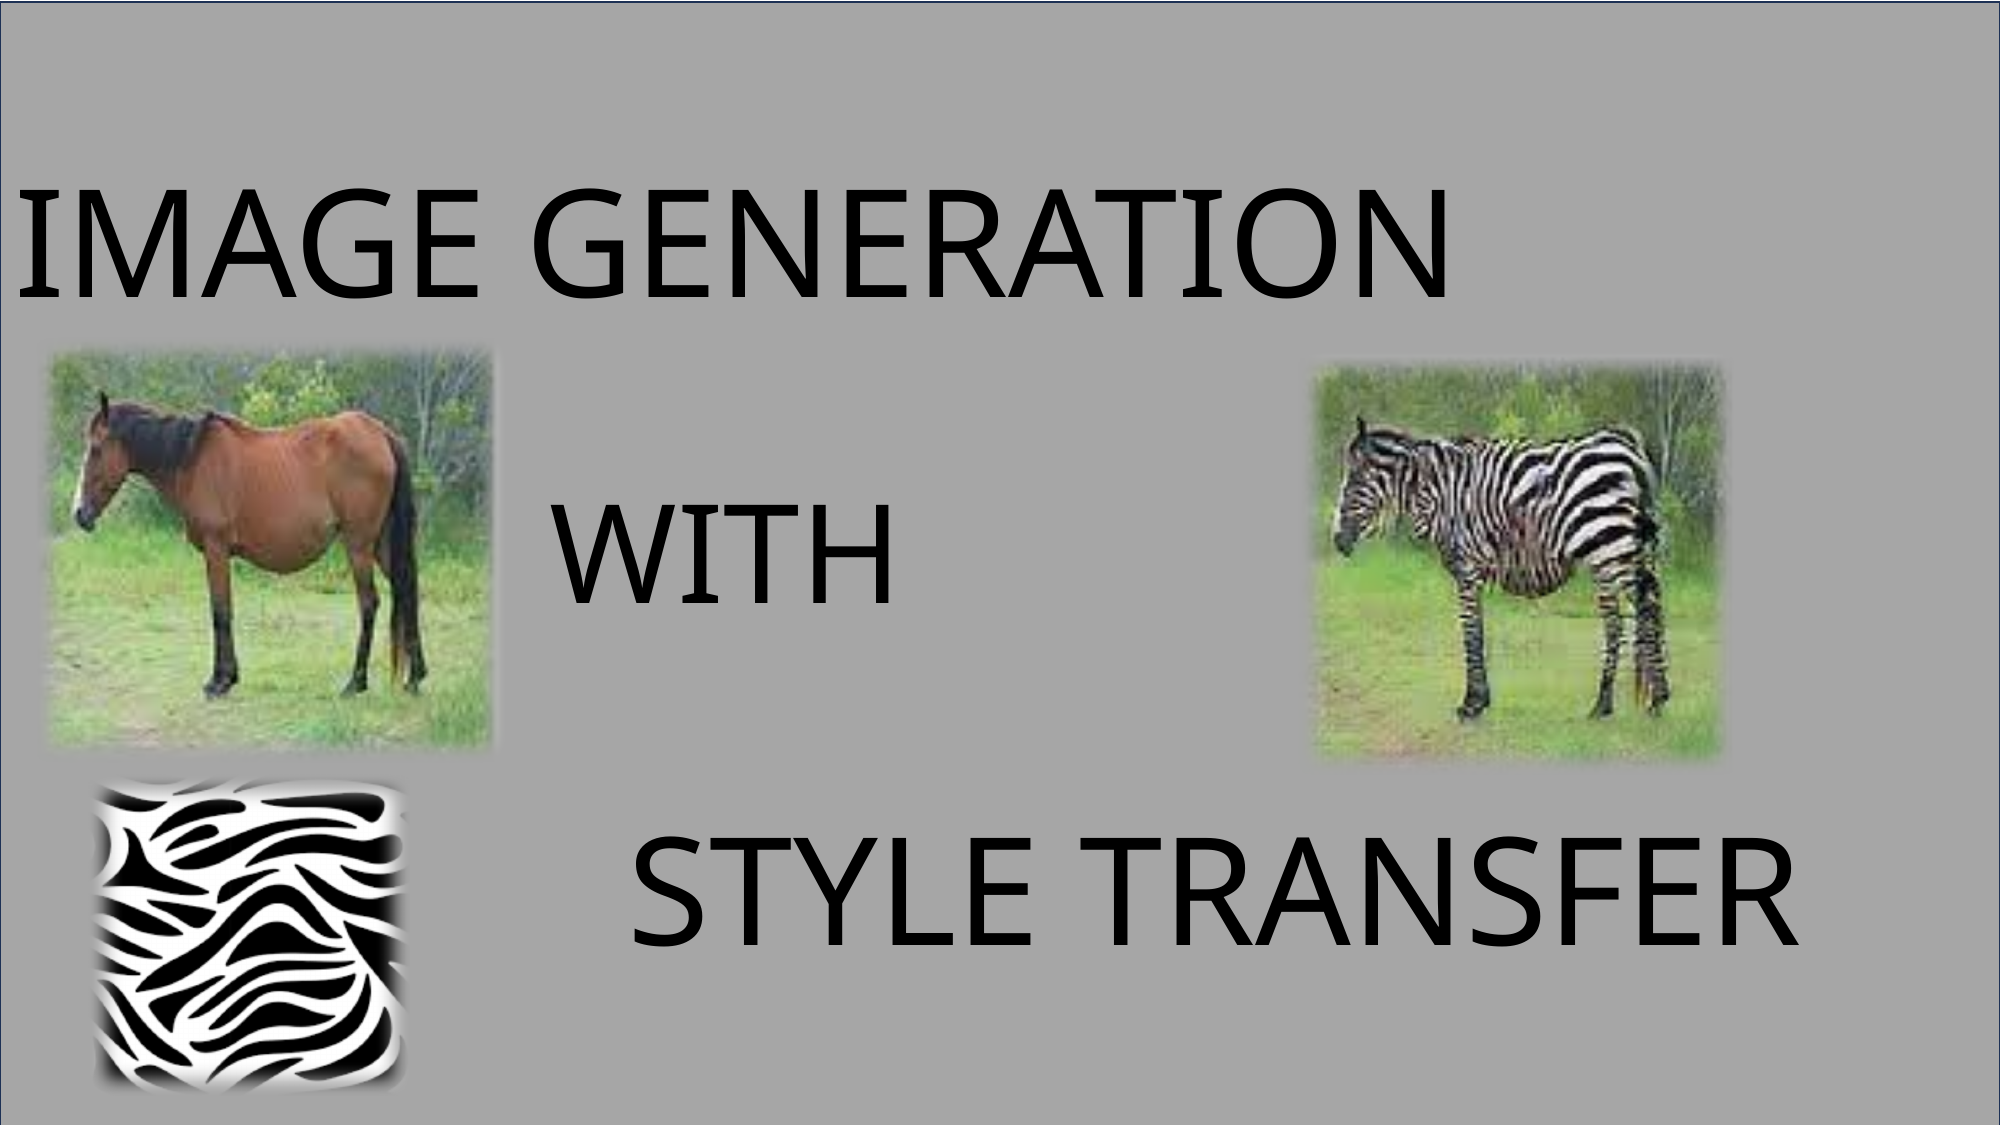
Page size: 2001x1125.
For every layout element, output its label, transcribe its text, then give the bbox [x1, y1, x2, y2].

text_box WITH [534, 458, 1128, 638]
picture [88, 774, 411, 1097]
picture [33, 336, 507, 763]
picture [1298, 350, 1736, 775]
text_box STYLE TRANSFER [612, 787, 2000, 983]
text_box [0, 1, 2000, 1125]
text_box IMAGE GENERATION [0, 140, 1780, 455]
